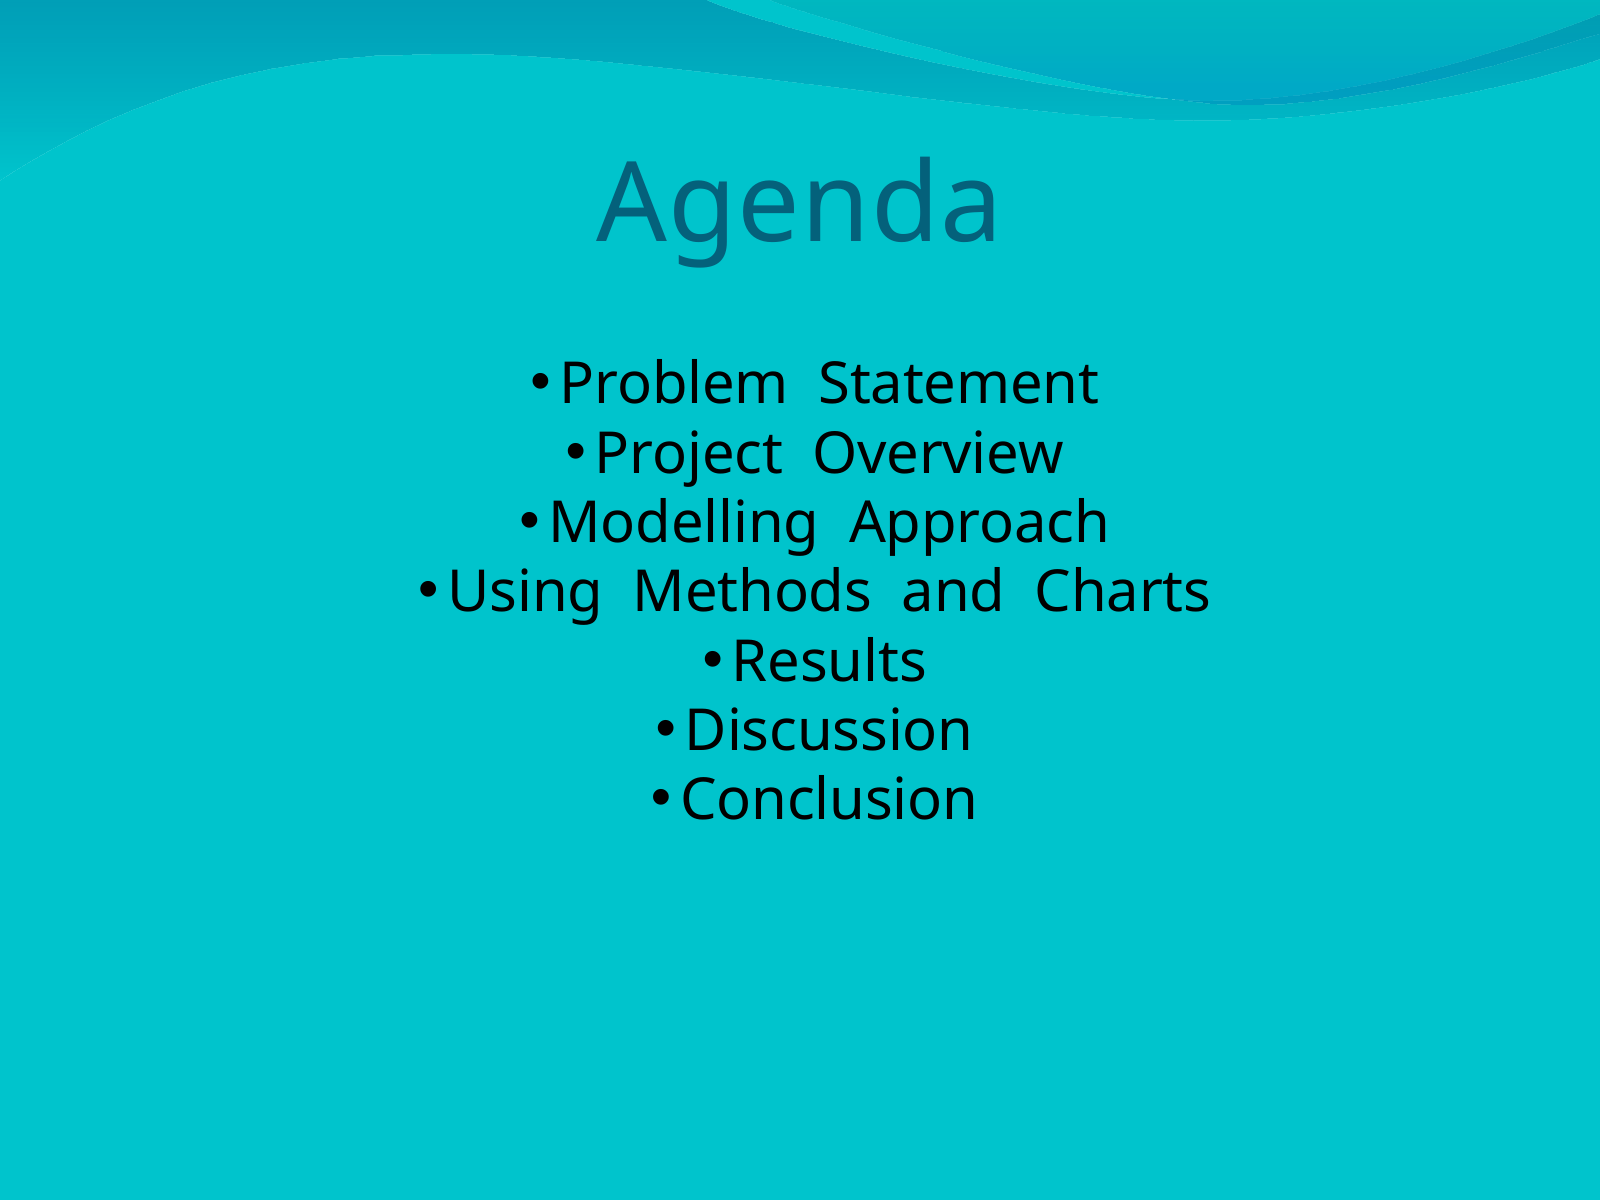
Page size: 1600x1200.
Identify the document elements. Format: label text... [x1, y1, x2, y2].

text_box Agenda [79, 192, 1520, 265]
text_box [766, 0, 1600, 111]
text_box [0, 0, 1600, 182]
text_box Problem Statement Project Overview Modelling Approach Using Methods and Charts Results Discussion Conclusion [94, 346, 1505, 832]
